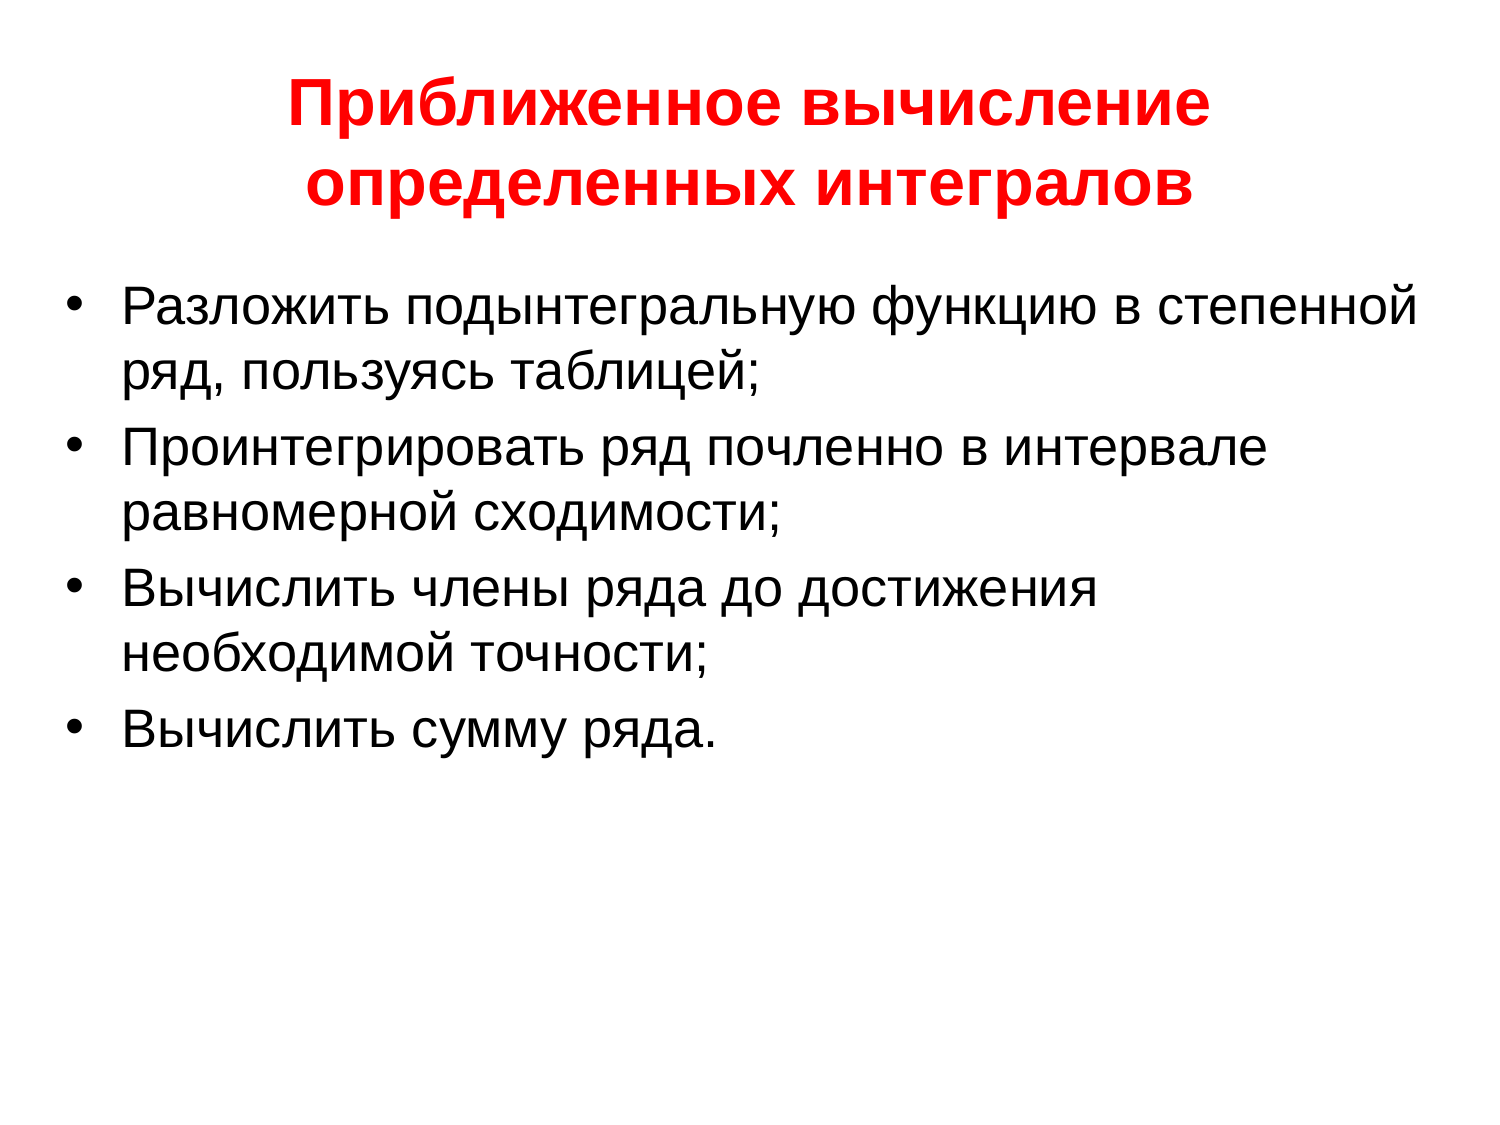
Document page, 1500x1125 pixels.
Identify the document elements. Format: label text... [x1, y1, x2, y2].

list Разложить подынтегральную функцию в степенной ряд, пользуясь таблицей; Проинтегрировать ряд почленно в интервале равномерной сходимости; Вычислить члены ряда до достижения необходимой точности; Вычислить сумму ряда. [50, 262, 1463, 1005]
title Приближенное вычисление определенных интегралов [75, 45, 1425, 233]
